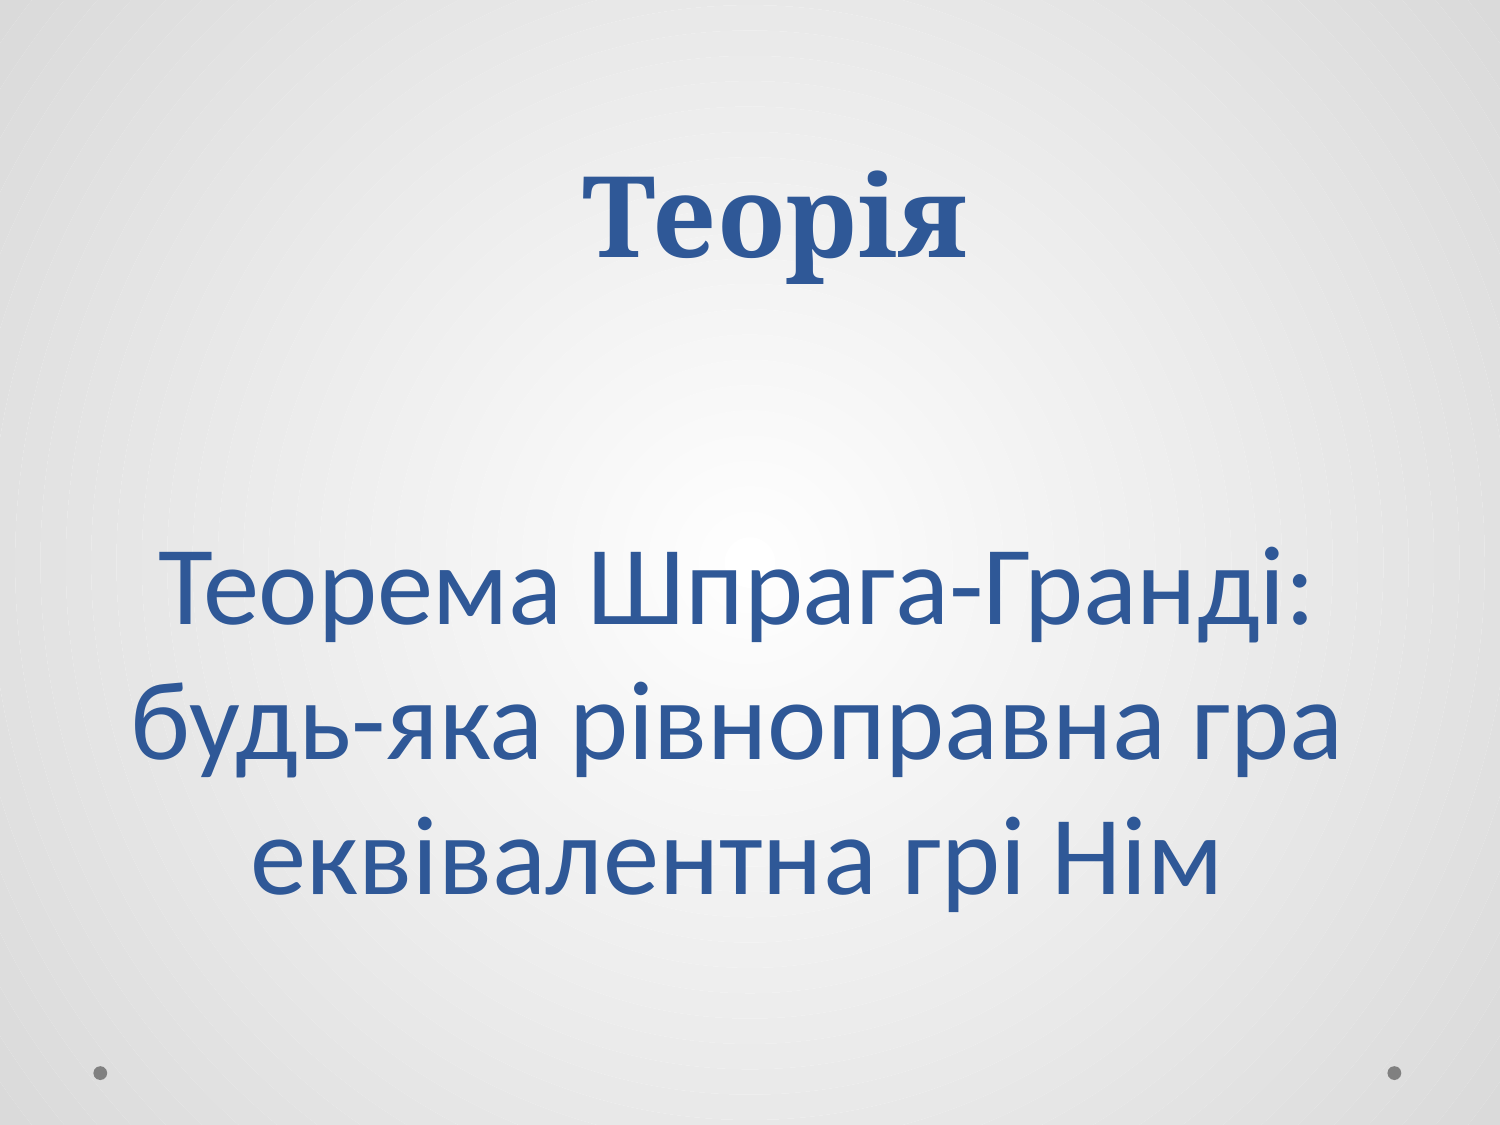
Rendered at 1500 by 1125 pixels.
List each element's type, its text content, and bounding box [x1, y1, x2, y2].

title Теорема Шпрага-Гранді: будь-яка рівноправна гра еквівалентна грі Нім [62, 537, 1413, 925]
text_box Теорія [99, 24, 1450, 288]
